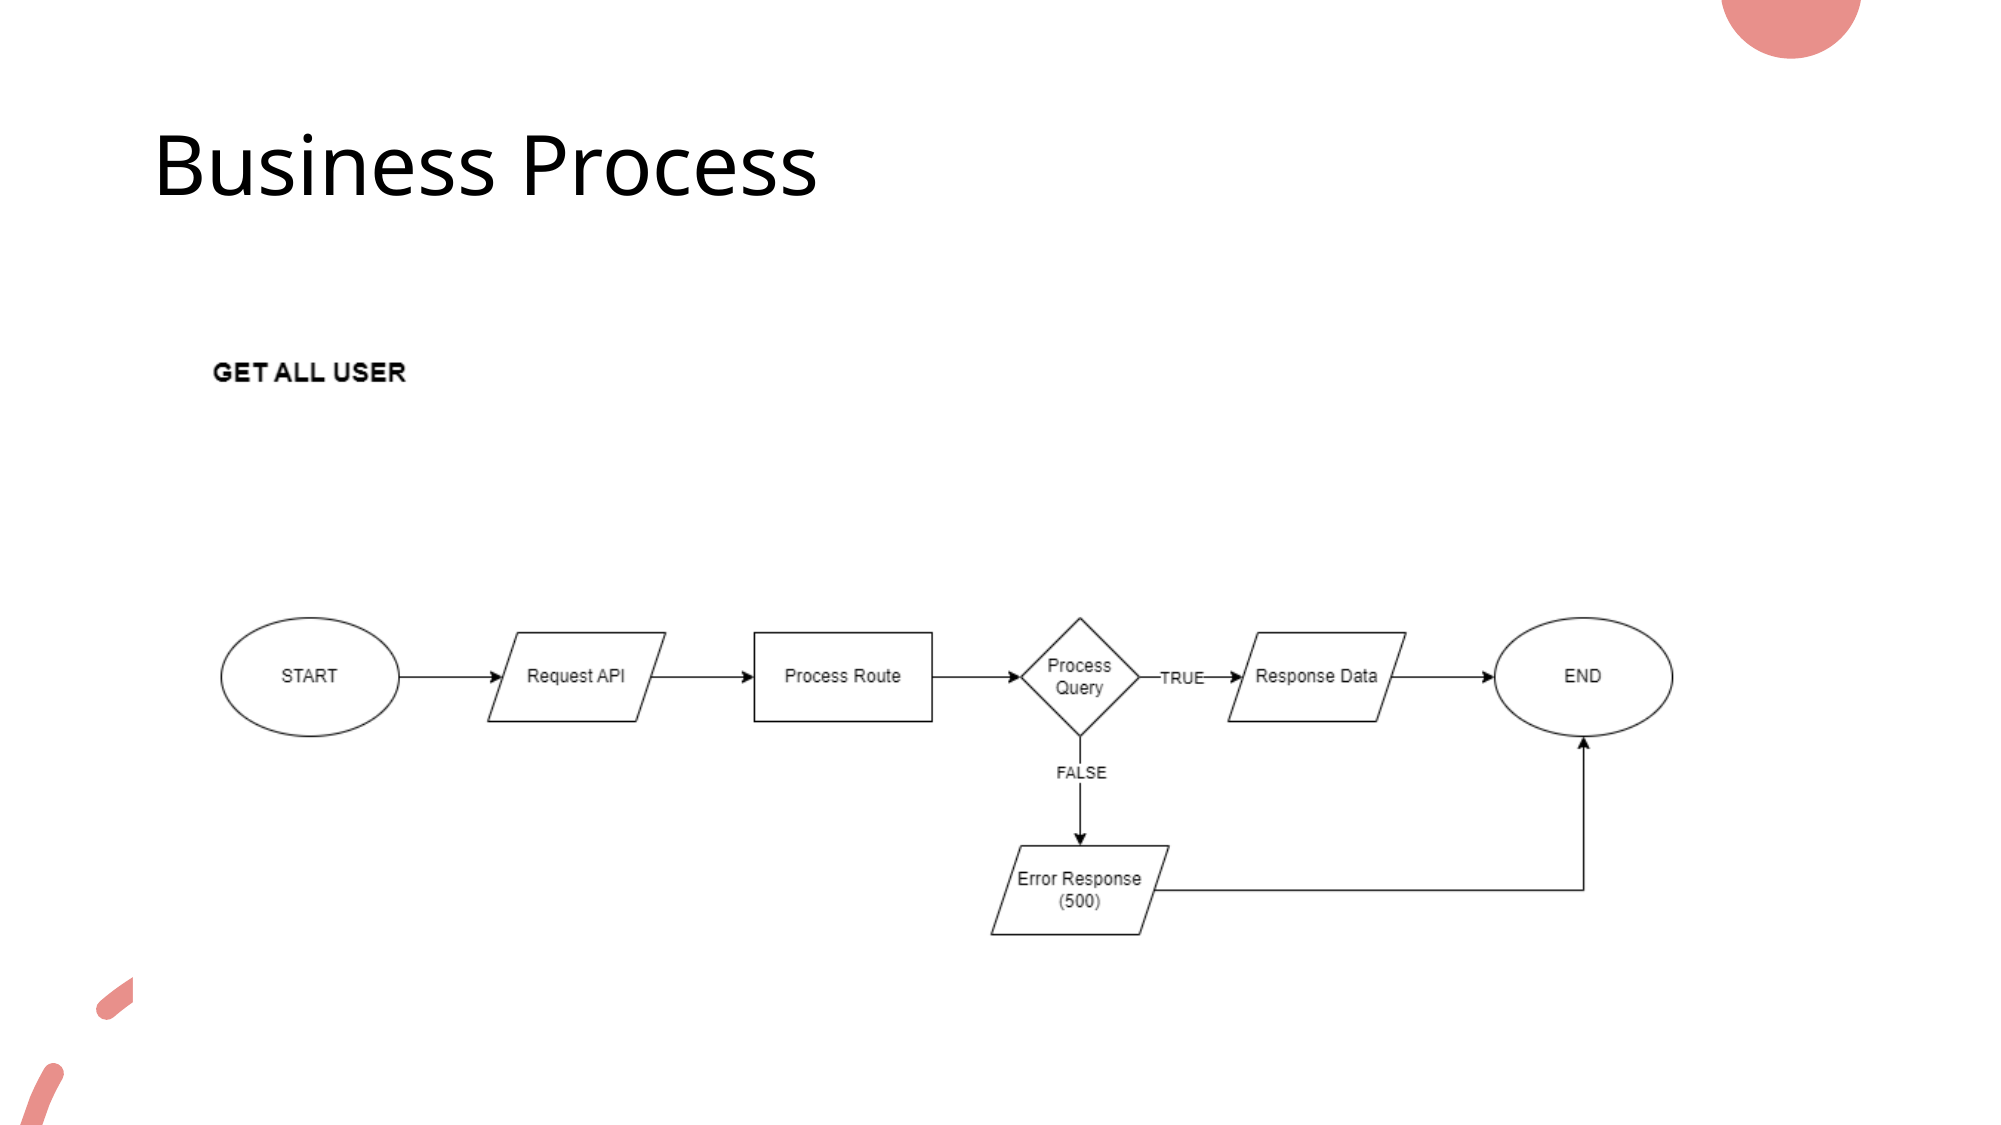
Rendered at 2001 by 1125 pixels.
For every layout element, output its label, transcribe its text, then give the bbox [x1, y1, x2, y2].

title Business Process [137, 59, 1863, 277]
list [132, 277, 1863, 1049]
